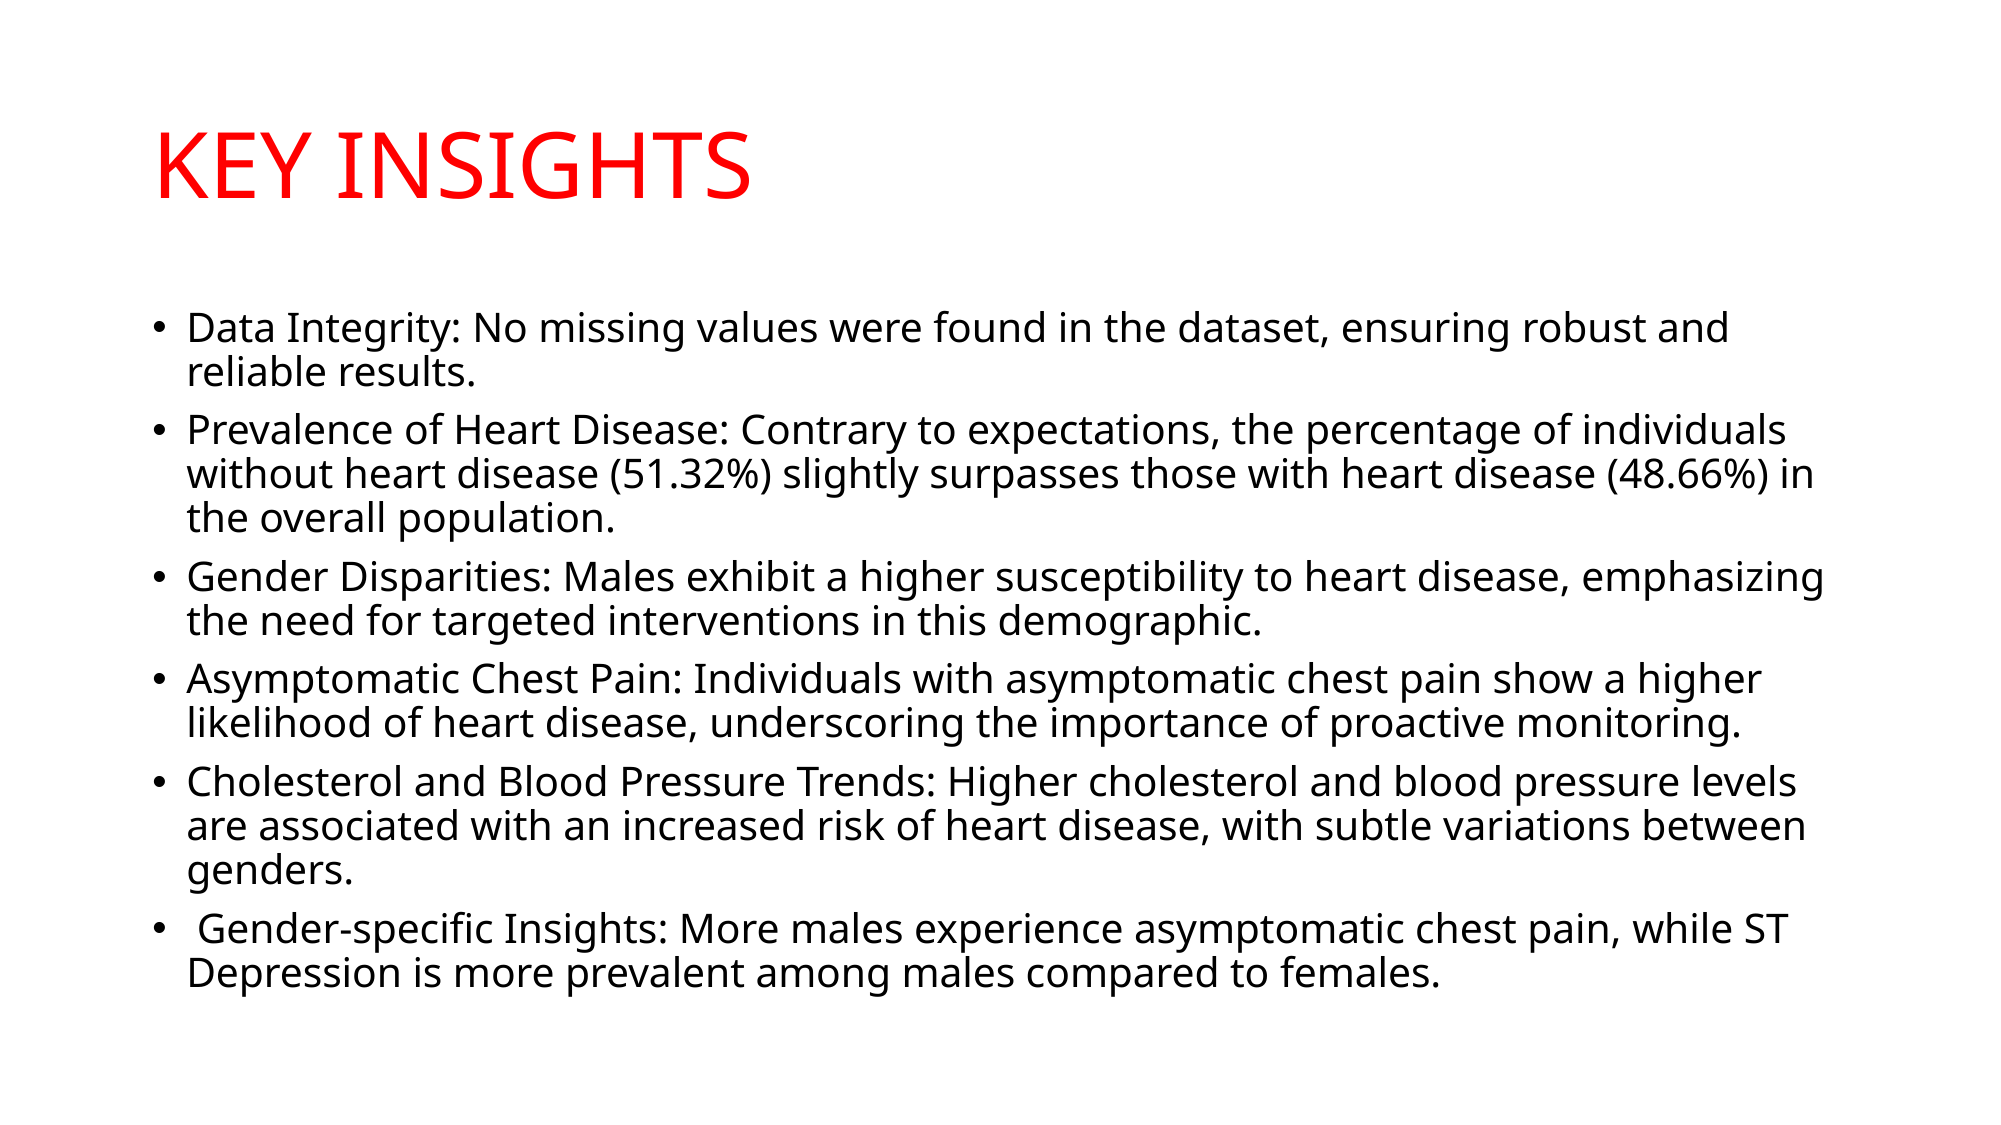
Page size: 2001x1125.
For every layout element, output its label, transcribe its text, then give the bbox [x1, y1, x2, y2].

title KEY INSIGHTS [137, 59, 1863, 278]
list Data Integrity: No missing values were found in the dataset, ensuring robust and reliable results. Prevalence of Heart Disease: Contrary to expectations, the percentage of individuals without heart disease (51.32%) slightly surpasses those with heart disease (48.66%) in the overall population. Gender Disparities: Males exhibit a higher susceptibility to heart disease, emphasizing the need for targeted interventions in this demographic. Asymptomatic Chest Pain: Individuals with asymptomatic chest pain show a higher likelihood of heart disease, underscoring the importance of proactive monitoring. Cholesterol and Blood Pressure Trends: Higher cholesterol and blood pressure levels are associated with an increased risk of heart disease, with subtle variations between genders. Gender-specific Insights: More males experience asymptomatic chest pain, while ST Depression is more prevalent among males compared to females. [137, 299, 1863, 1014]
